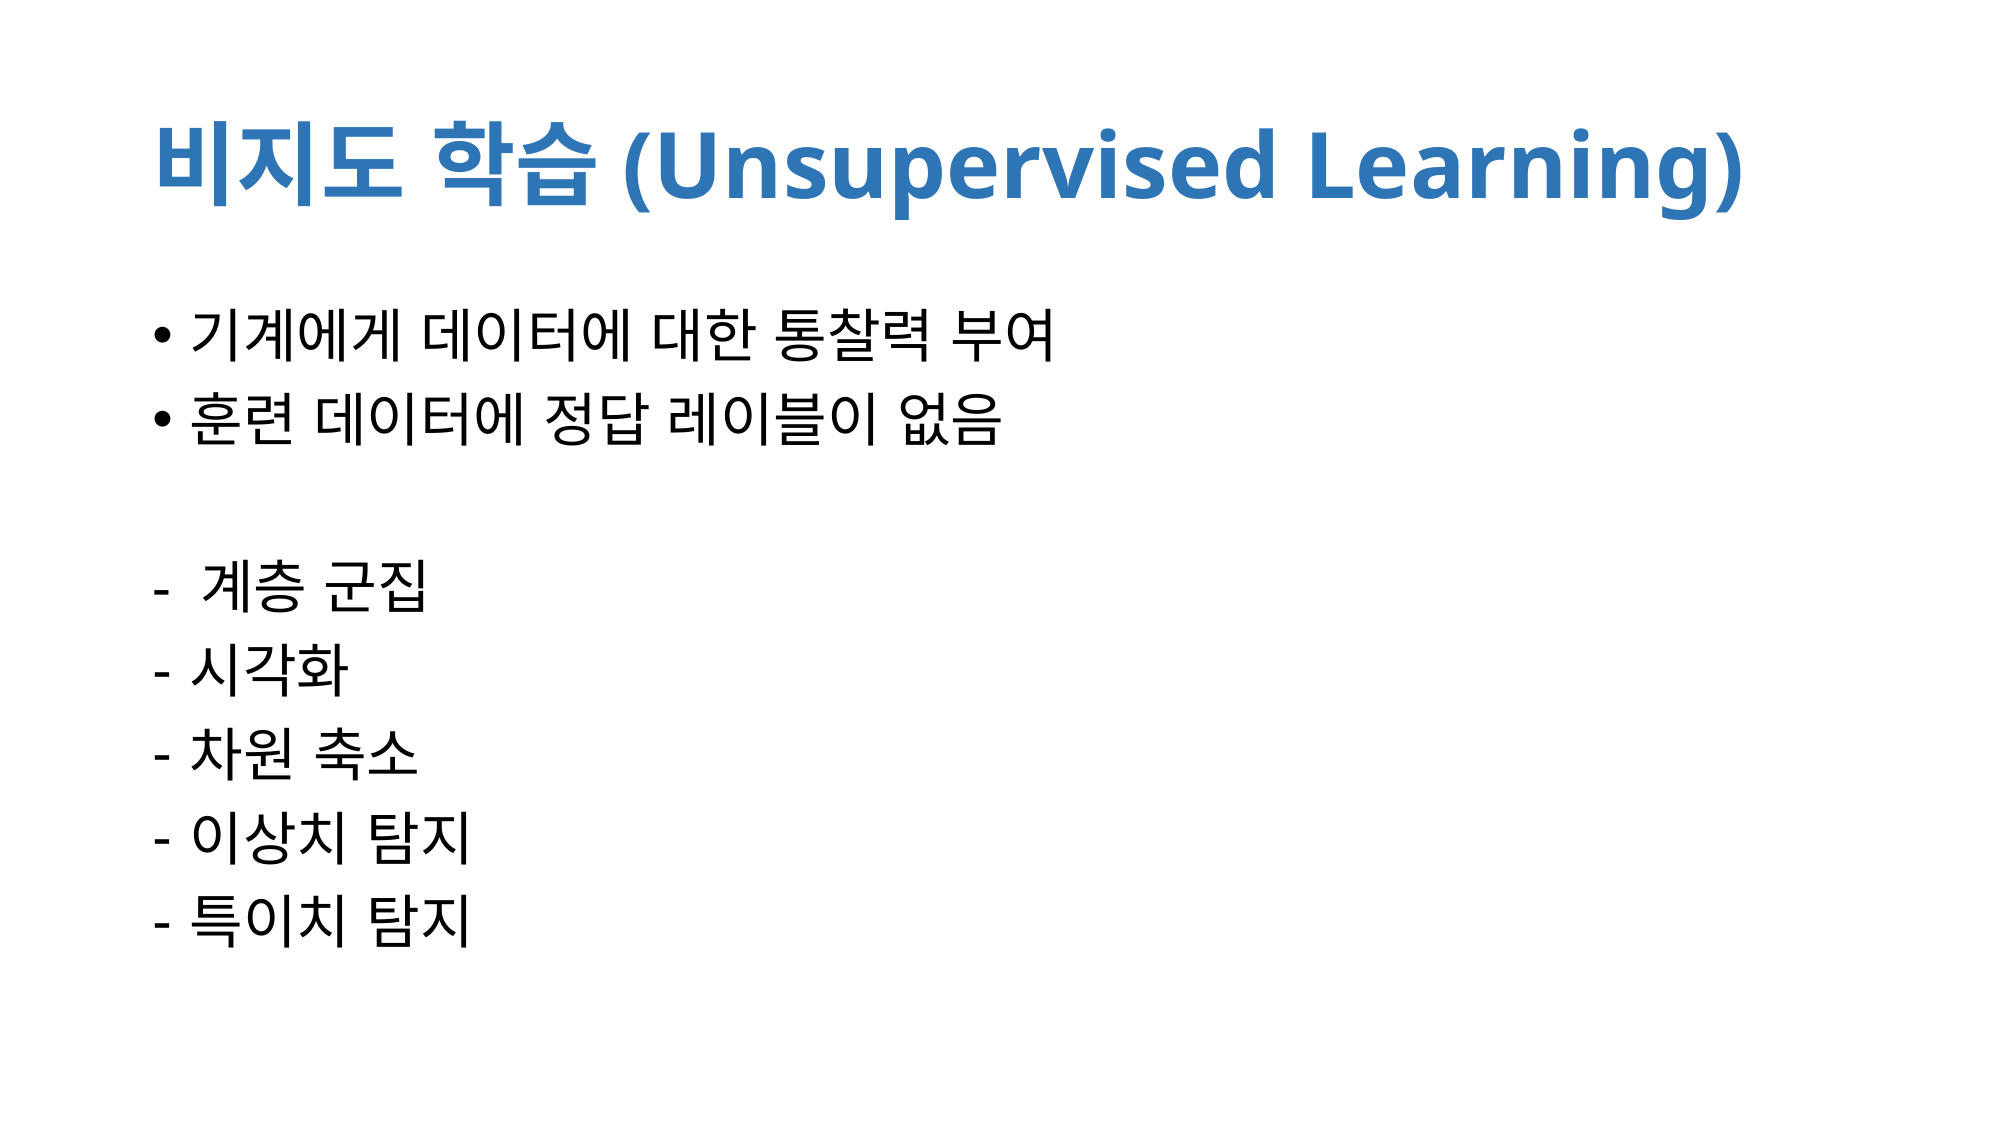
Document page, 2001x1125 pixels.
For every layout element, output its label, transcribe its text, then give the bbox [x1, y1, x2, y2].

title 비지도 학습(Unsupervised Learning) [137, 59, 1863, 278]
list 기계에게 데이터에 대한 통찰력 부여 훈련 데이터에 정답 레이블이 없음 - 계층 군집 시각화 차원 축소 이상치 탐지 특이치 탐지 [137, 299, 1863, 1014]
